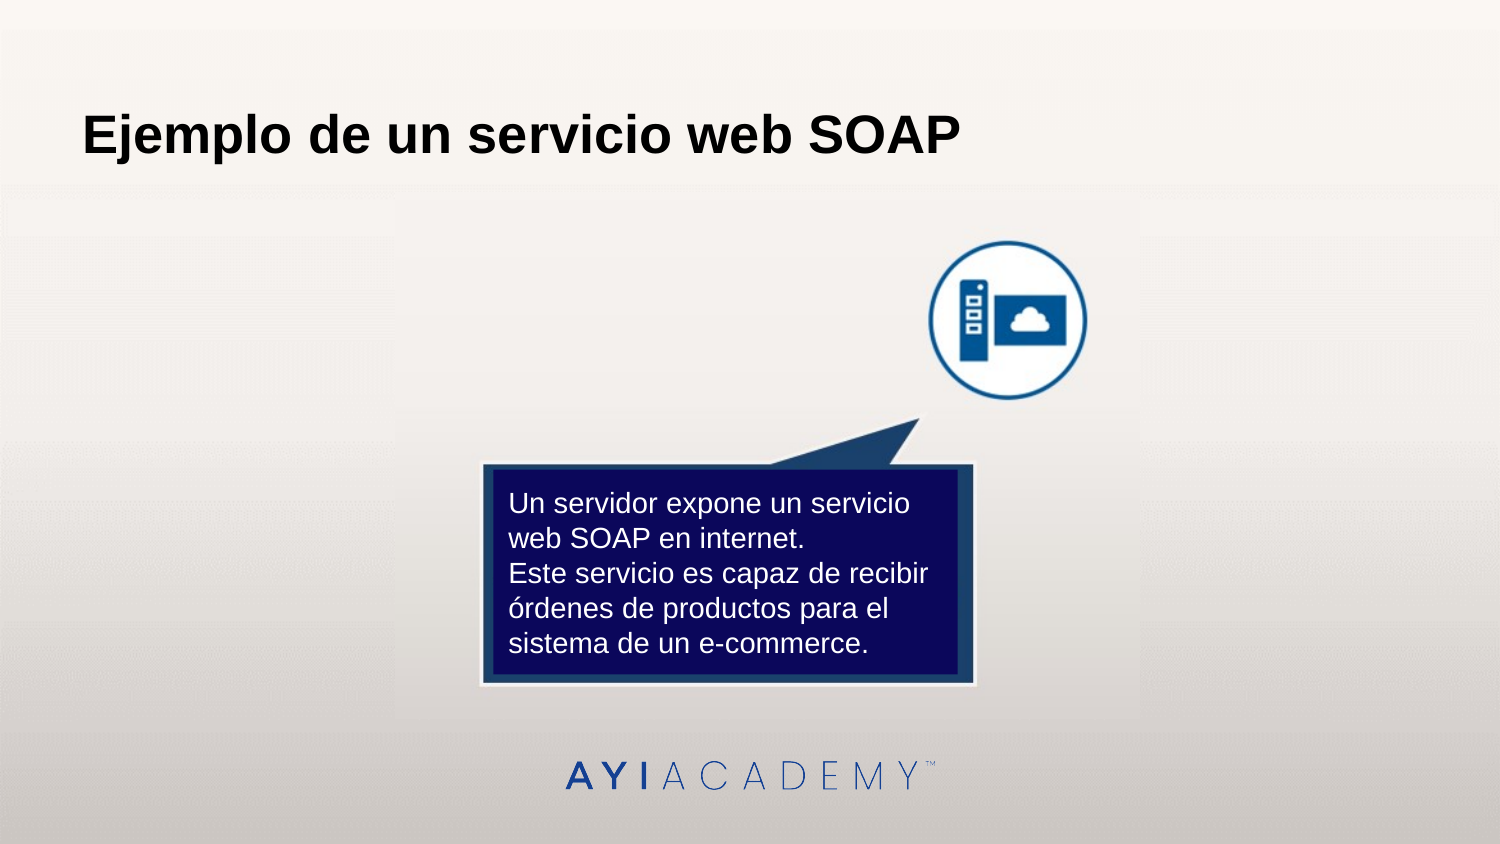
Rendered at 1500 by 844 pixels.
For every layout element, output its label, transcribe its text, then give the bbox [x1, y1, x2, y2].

text_box Ejemplo de un servicio web SOAP [67, 83, 1195, 179]
picture [0, 0, 1500, 844]
